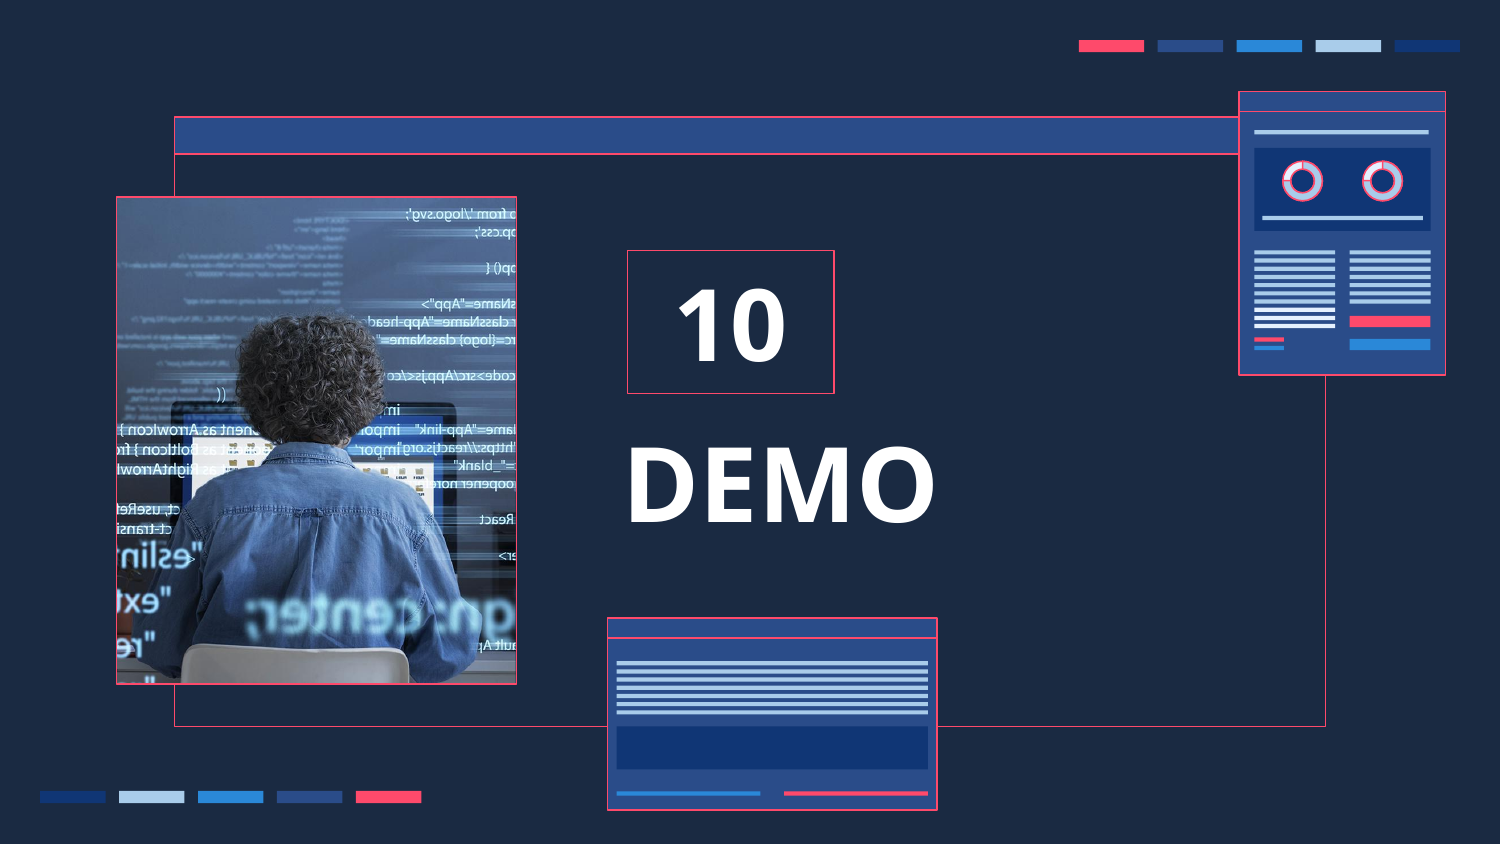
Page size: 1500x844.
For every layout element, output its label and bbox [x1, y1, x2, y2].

text_box [174, 116, 1326, 727]
text_box [1239, 91, 1447, 376]
picture [116, 197, 516, 684]
text_box [607, 617, 938, 811]
